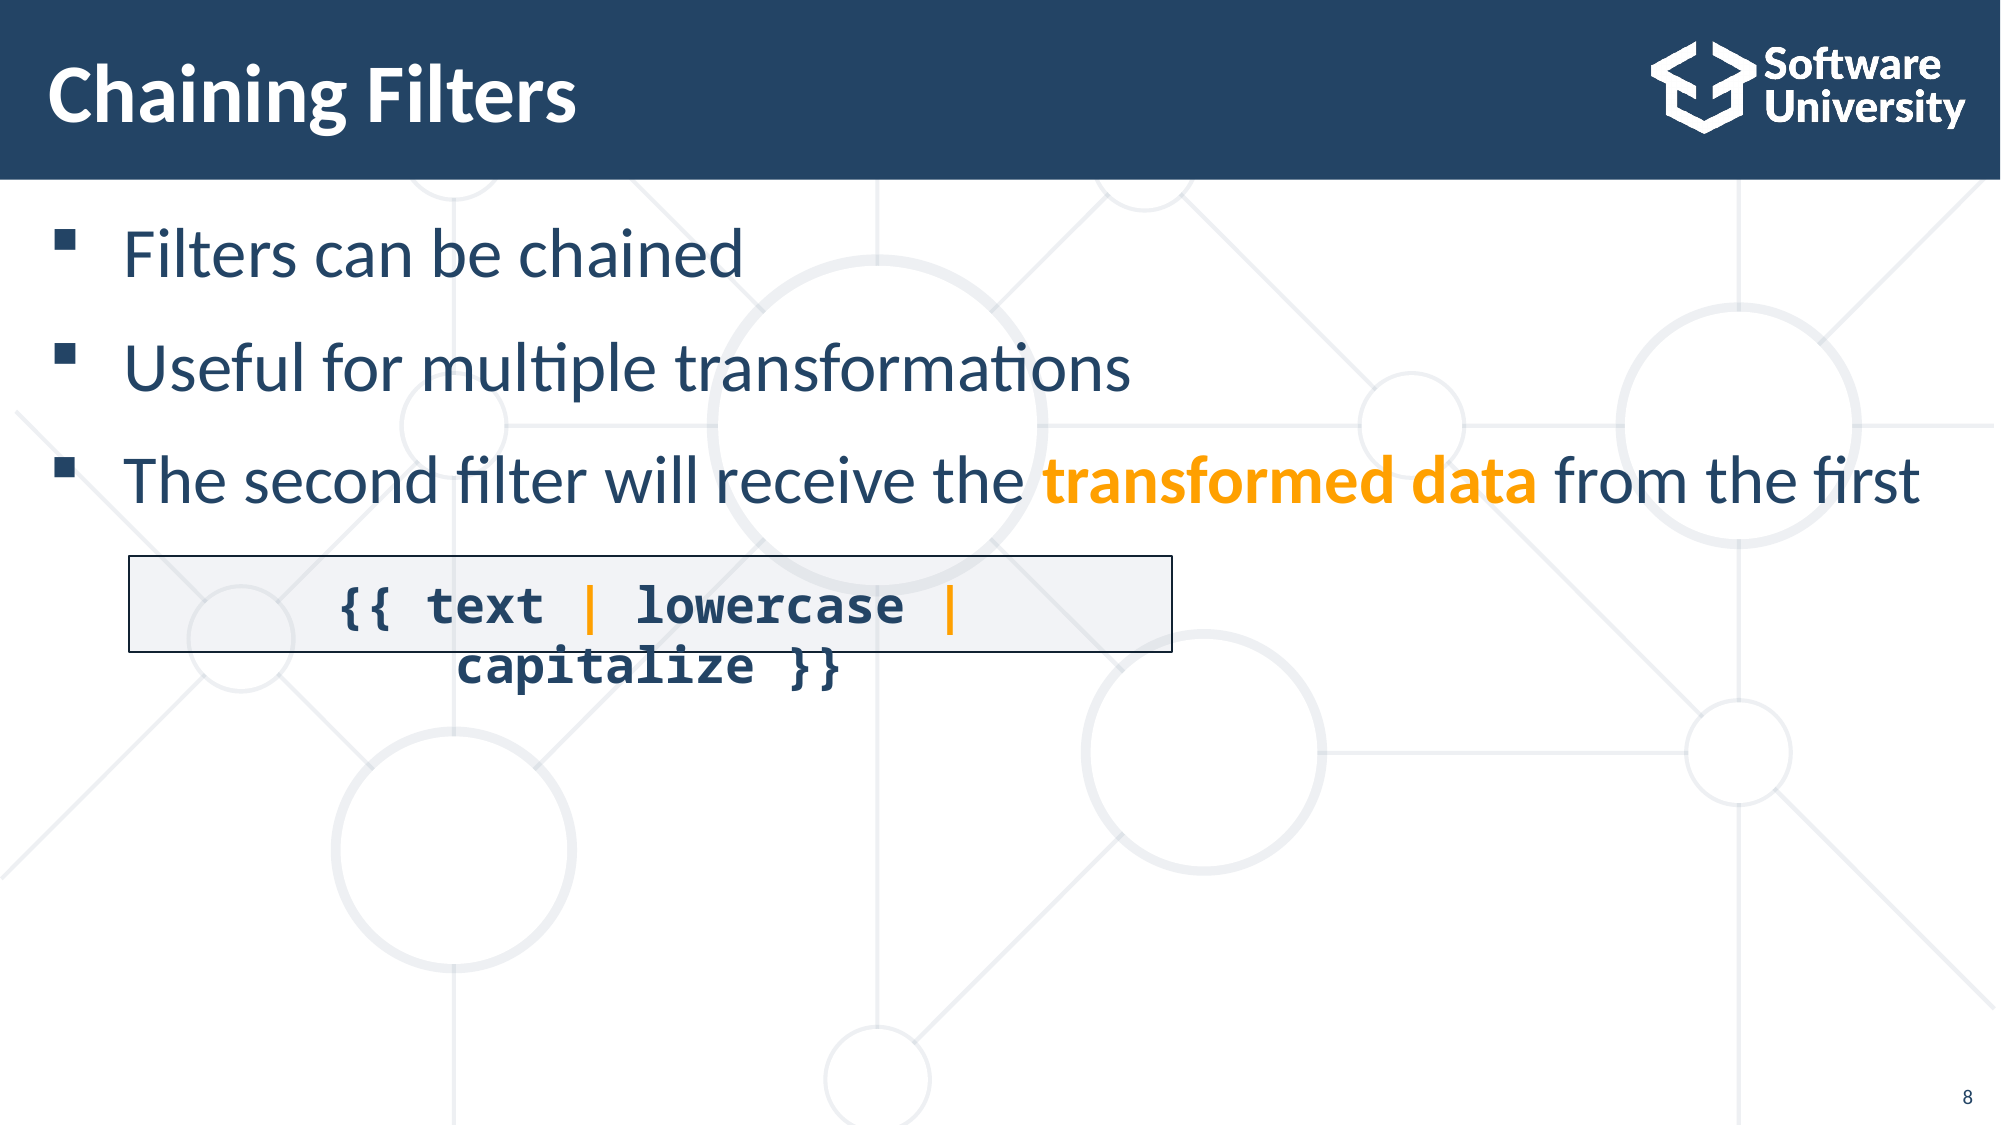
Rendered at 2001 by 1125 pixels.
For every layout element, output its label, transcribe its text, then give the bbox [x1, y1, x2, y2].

picture [1651, 41, 1966, 134]
text_box 8 [1927, 1067, 1989, 1117]
title Chaining Filters [31, 16, 1625, 162]
list {{ text | lowercase | capitalize }} [128, 555, 1173, 653]
list Filters can be chained Useful for multiple transformations The second filter will receive the transformed data from the first [31, 196, 1953, 1109]
